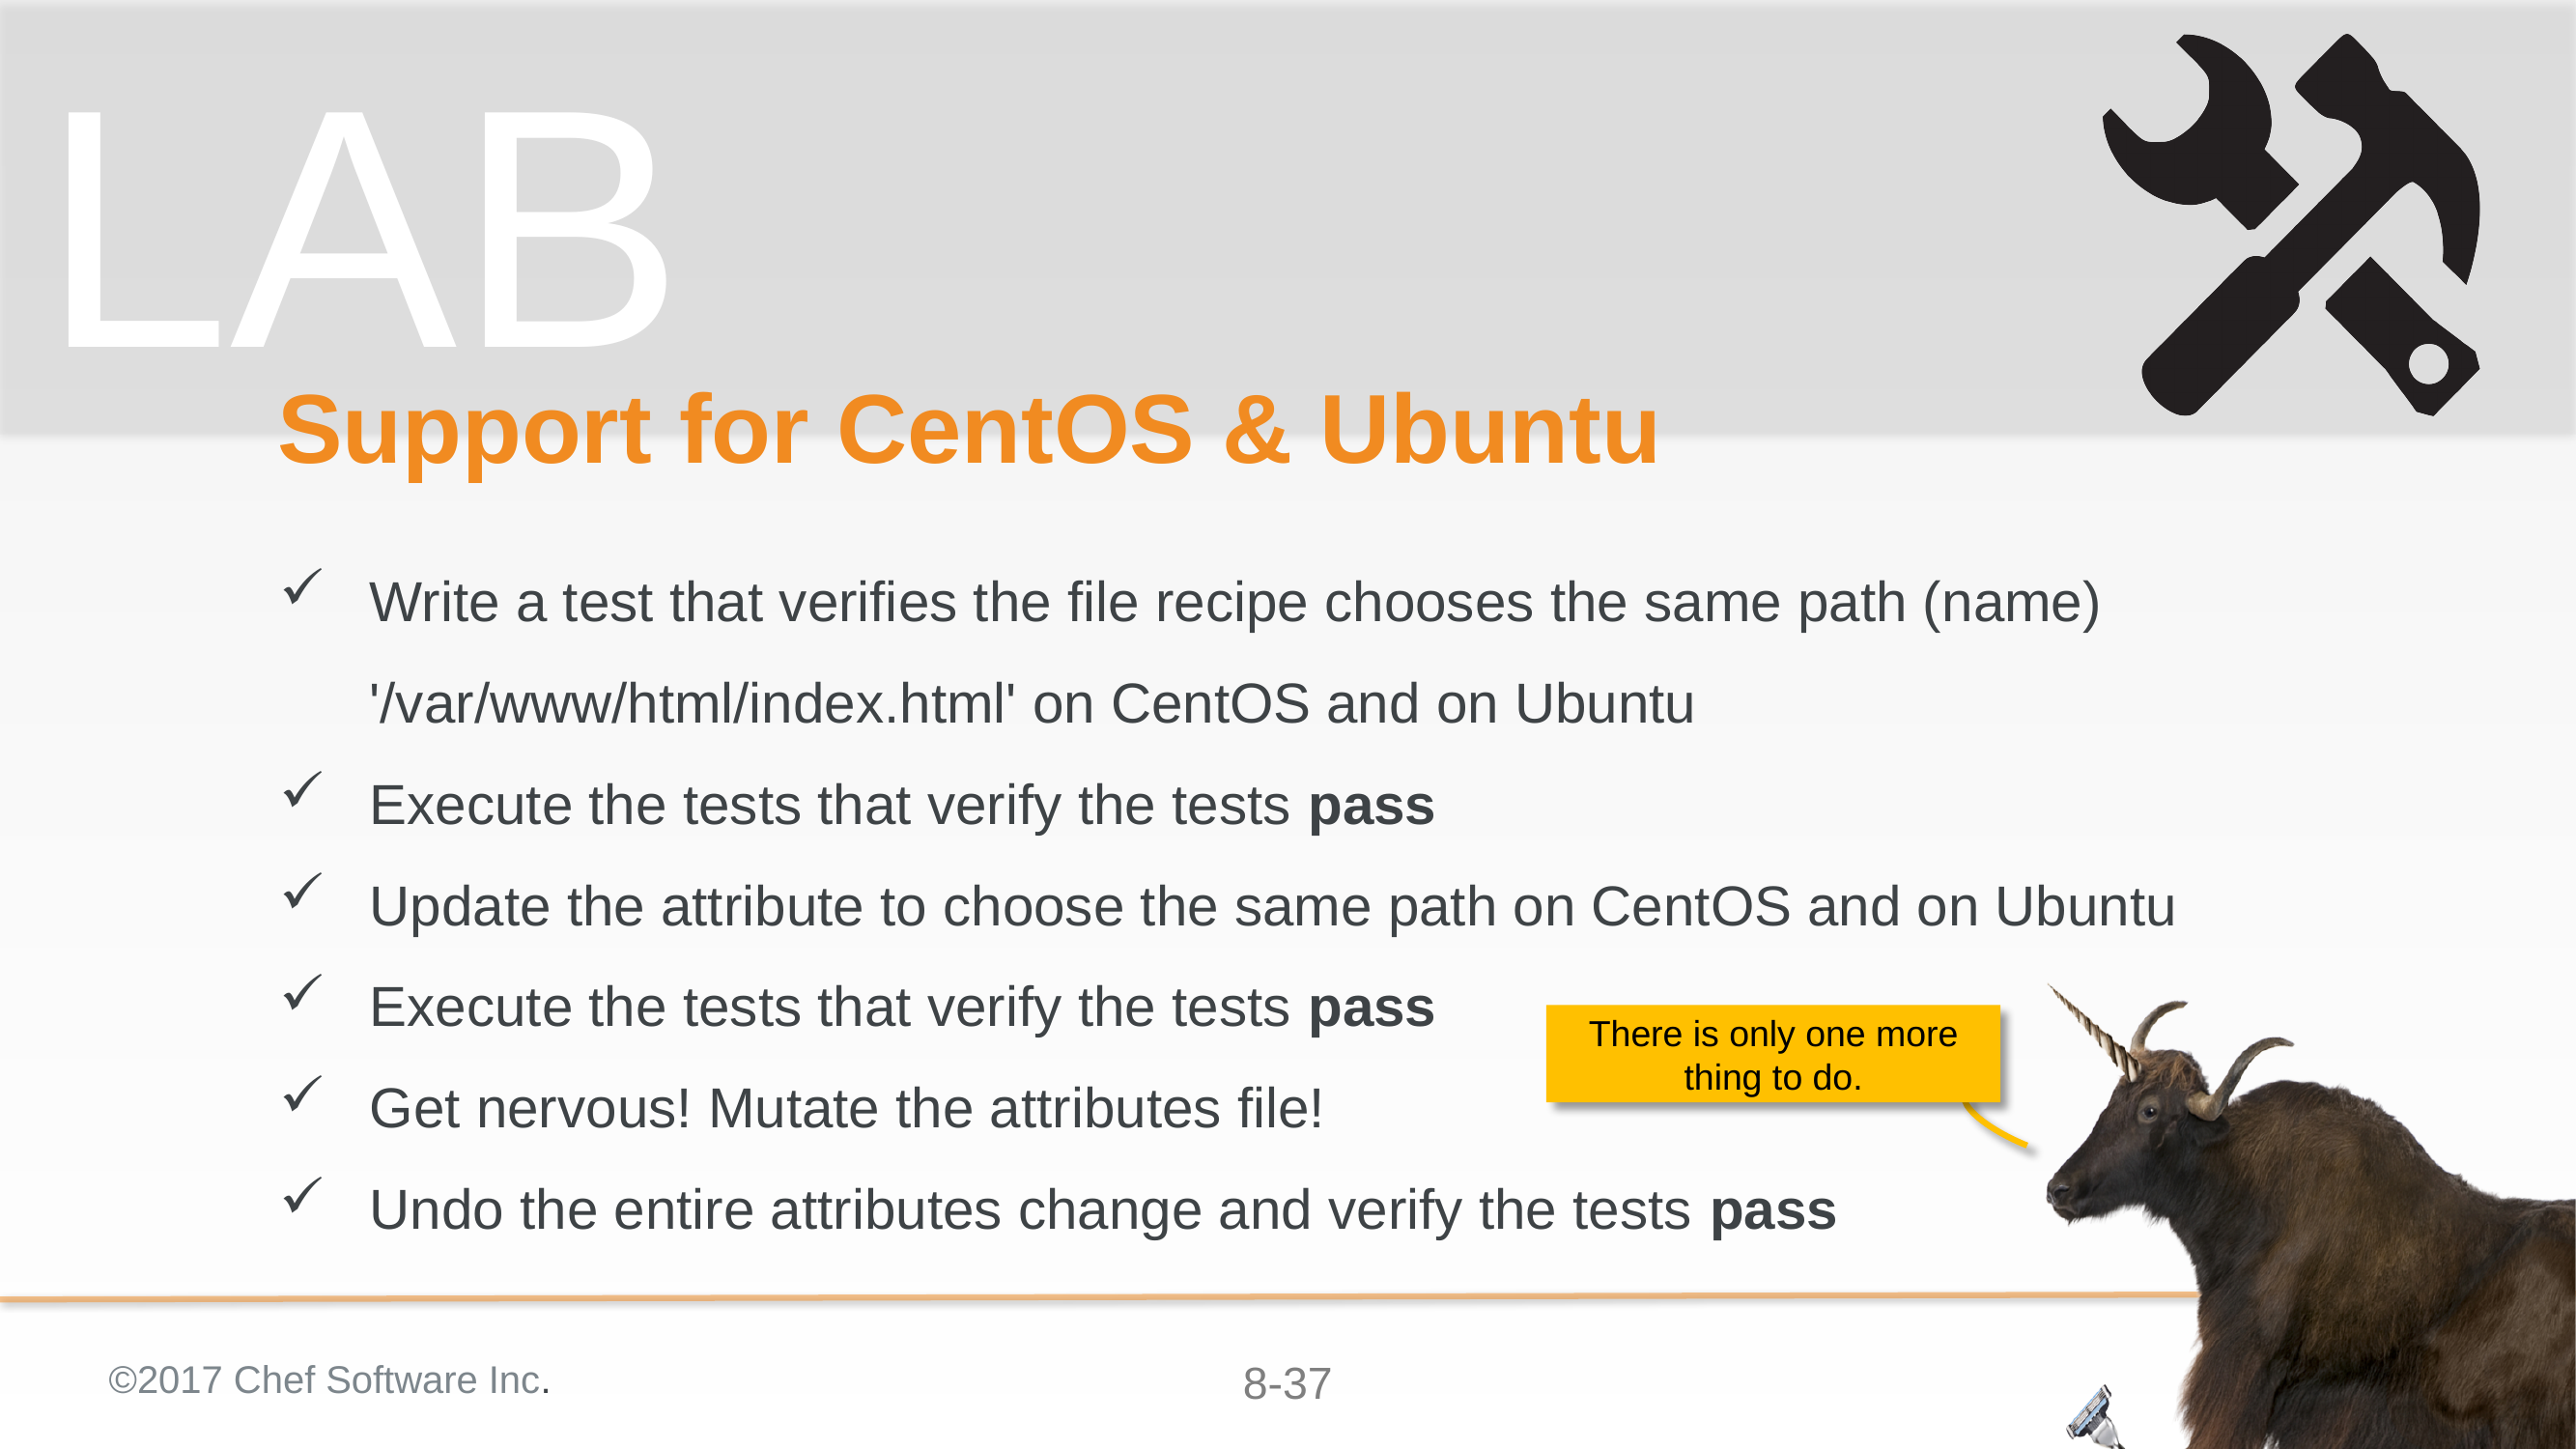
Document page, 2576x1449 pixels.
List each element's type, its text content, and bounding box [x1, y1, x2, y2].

subtitle Write a test that verifies the file recipe chooses the same path (name) '/var/www/html/index.html' on CentOS and on Ubuntu Execute the tests that verify the tests pass Update the attribute to choose the same path on CentOS and on Ubuntu Execute the tests that verify the tests pass Get nervous! Mutate the attributes file! Undo the entire attributes change and verify the tests pass [265, 516, 2217, 1264]
title Support for CentOS & Ubuntu [263, 363, 2218, 499]
text_box There is only one more thing to do. [1545, 1005, 2001, 1103]
picture [2103, 34, 2485, 416]
picture [1882, 954, 2576, 1449]
